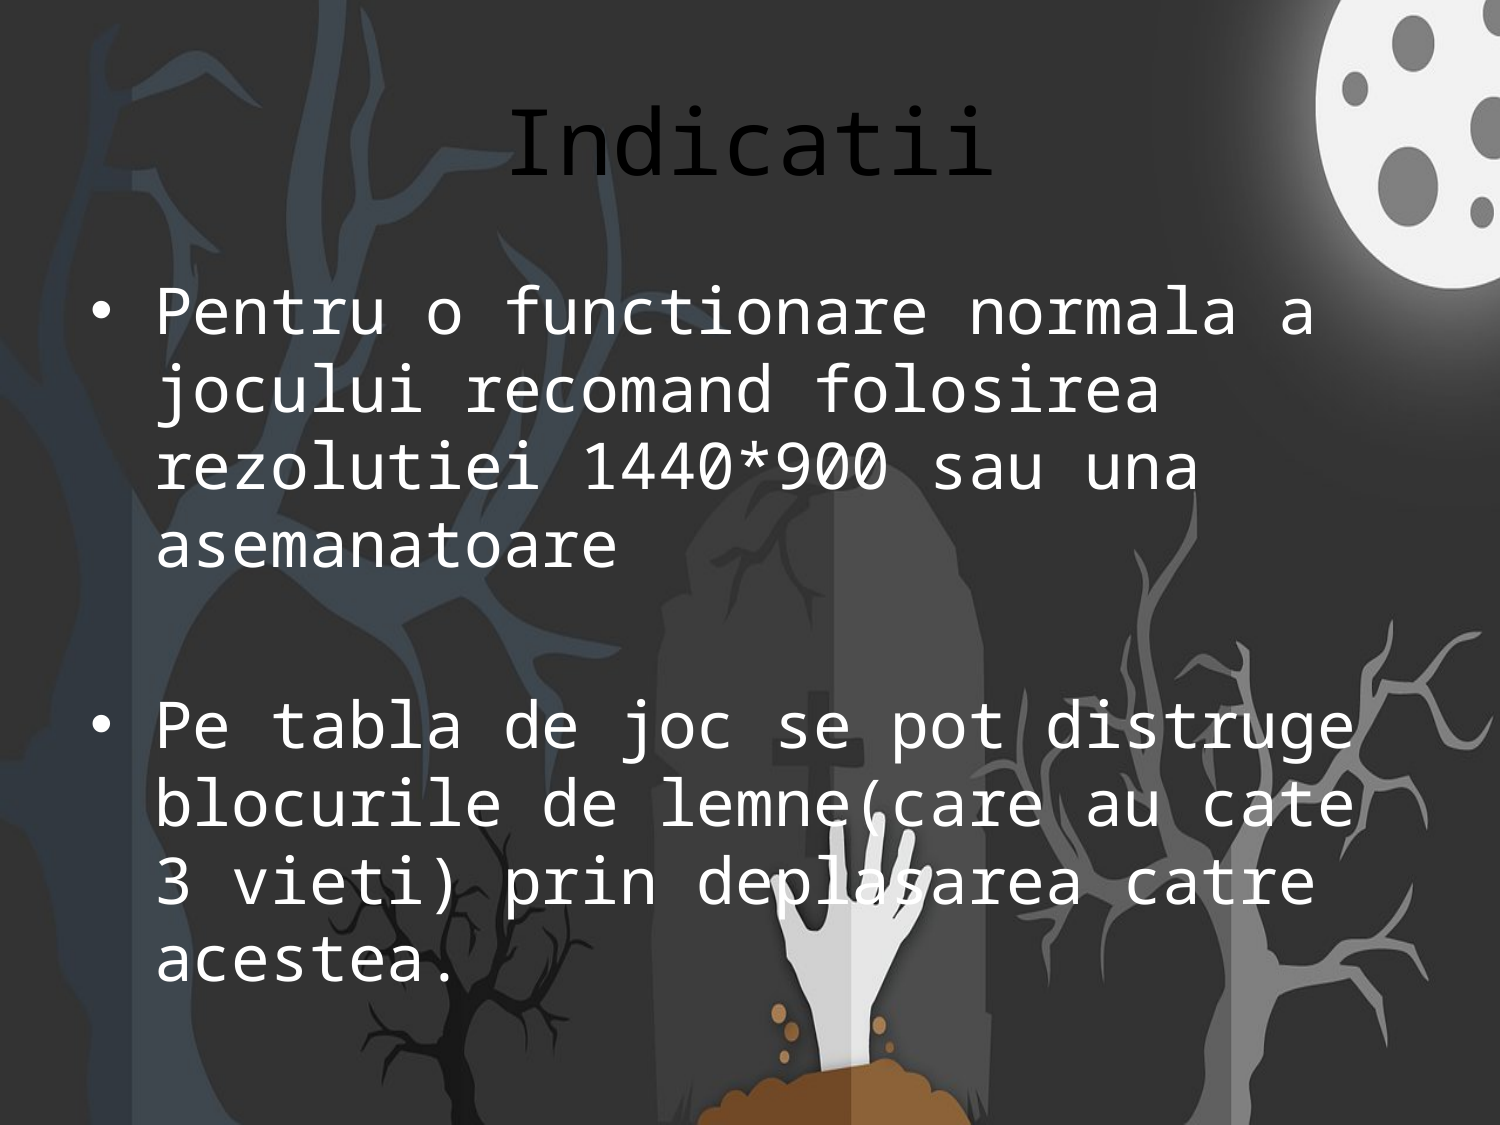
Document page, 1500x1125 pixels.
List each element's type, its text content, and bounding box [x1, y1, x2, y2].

list Pentru o functionare normala a jocului recomand folosirea rezolutiei 1440*900 sau una asemanatoare Pe tabla de joc se pot distruge blocurile de lemne(care au cate 3 vieti) prin deplasarea catre acestea. [75, 262, 1425, 1005]
picture [0, 0, 1500, 1125]
title Indicatii [75, 45, 1425, 233]
